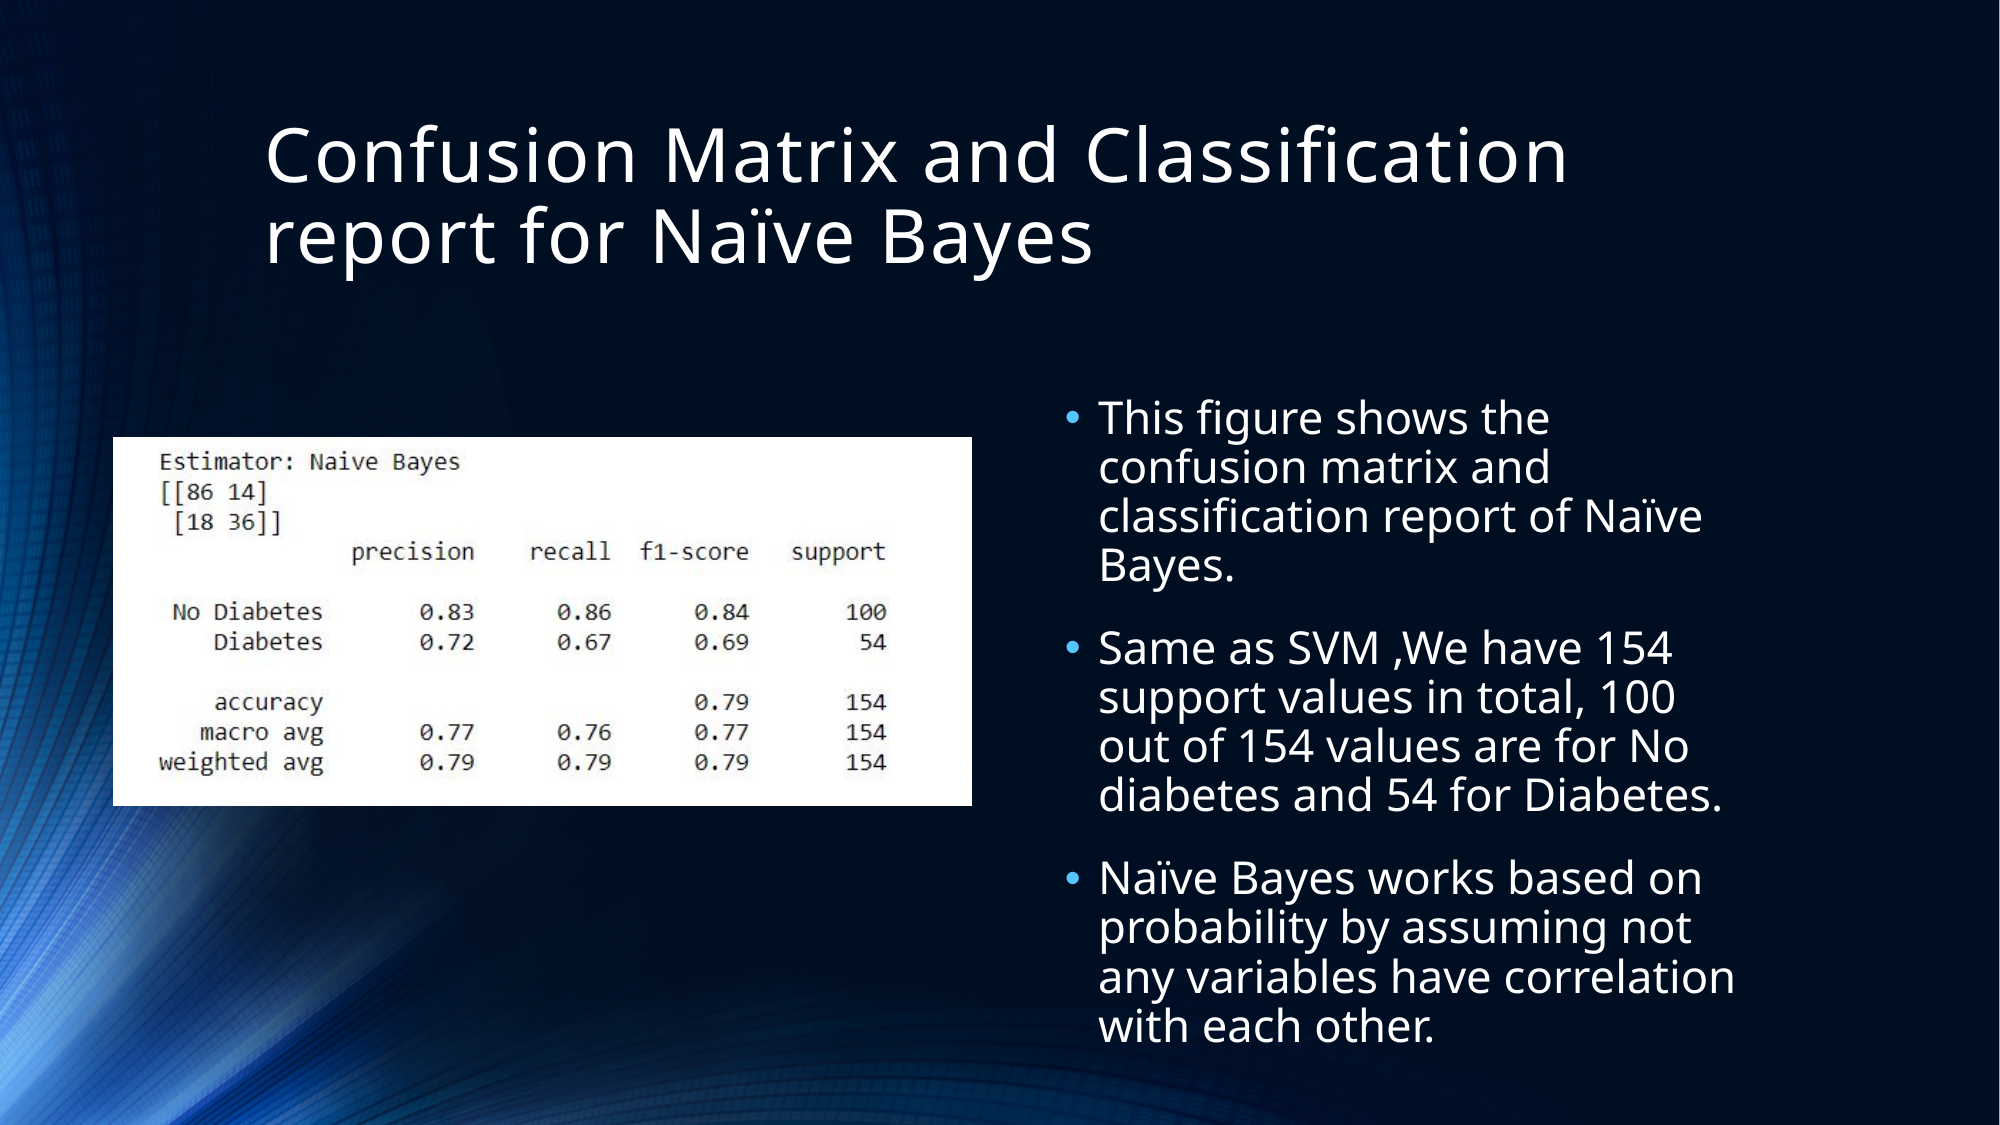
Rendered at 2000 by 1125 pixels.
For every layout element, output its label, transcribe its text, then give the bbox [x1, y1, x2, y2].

list This figure shows the confusion matrix and classification report of Naïve Bayes. Same as SVM ,We have 154 support values in total, 100 out of 154 values are for No diabetes and 54 for Diabetes. Naïve Bayes works based on probability by assuming not any variables have correlation with each other. [1049, 387, 1775, 1063]
picture [0, 0, 2000, 1125]
title Confusion Matrix and Classification report for Naïve Bayes [249, 62, 1750, 288]
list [113, 437, 972, 806]
